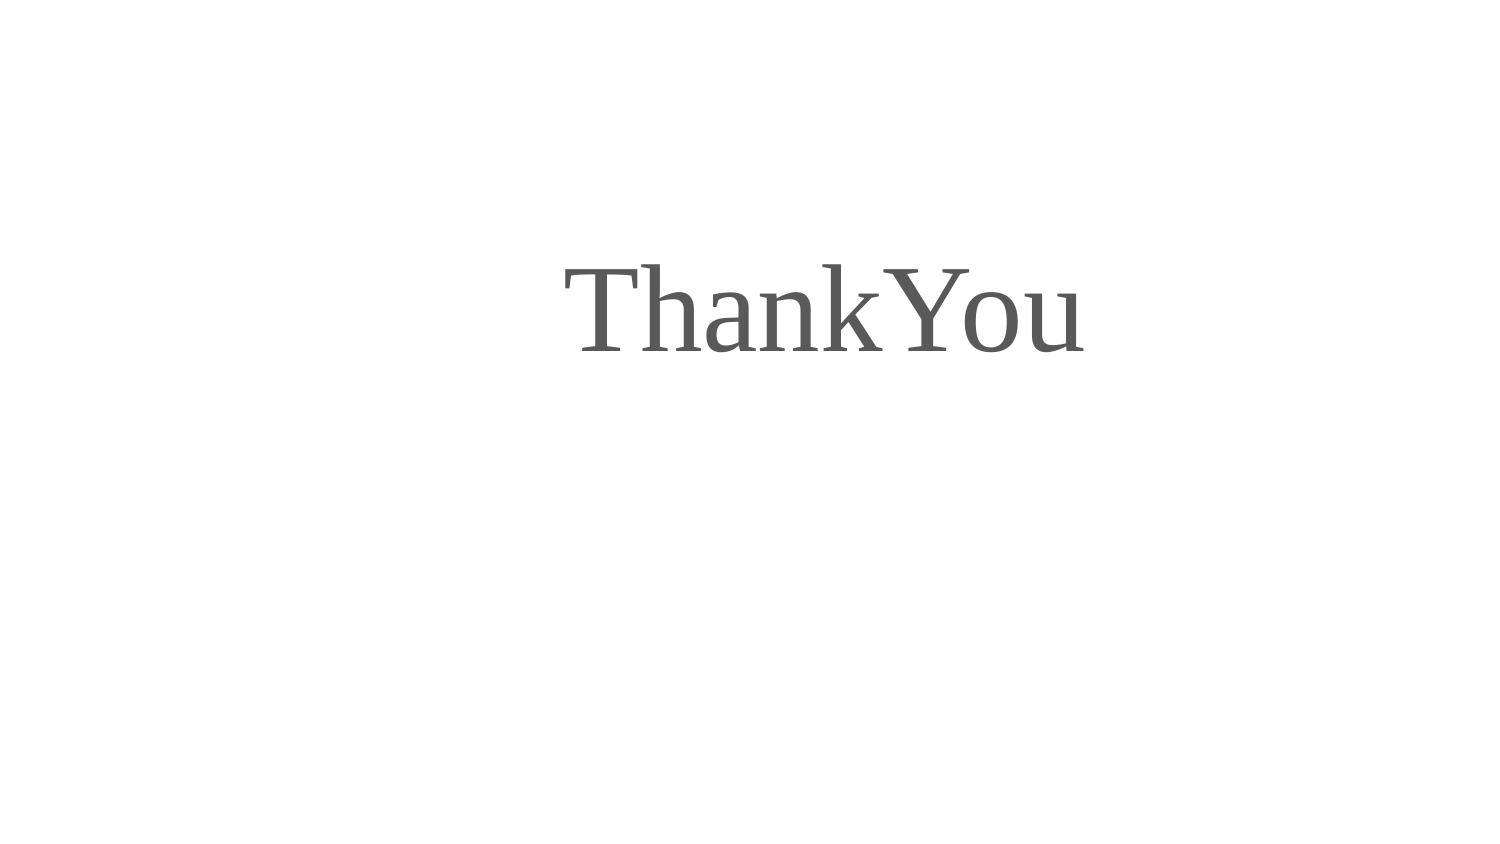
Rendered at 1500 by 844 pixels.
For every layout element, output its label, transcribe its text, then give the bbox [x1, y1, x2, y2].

list ThankYou [392, 189, 1241, 405]
